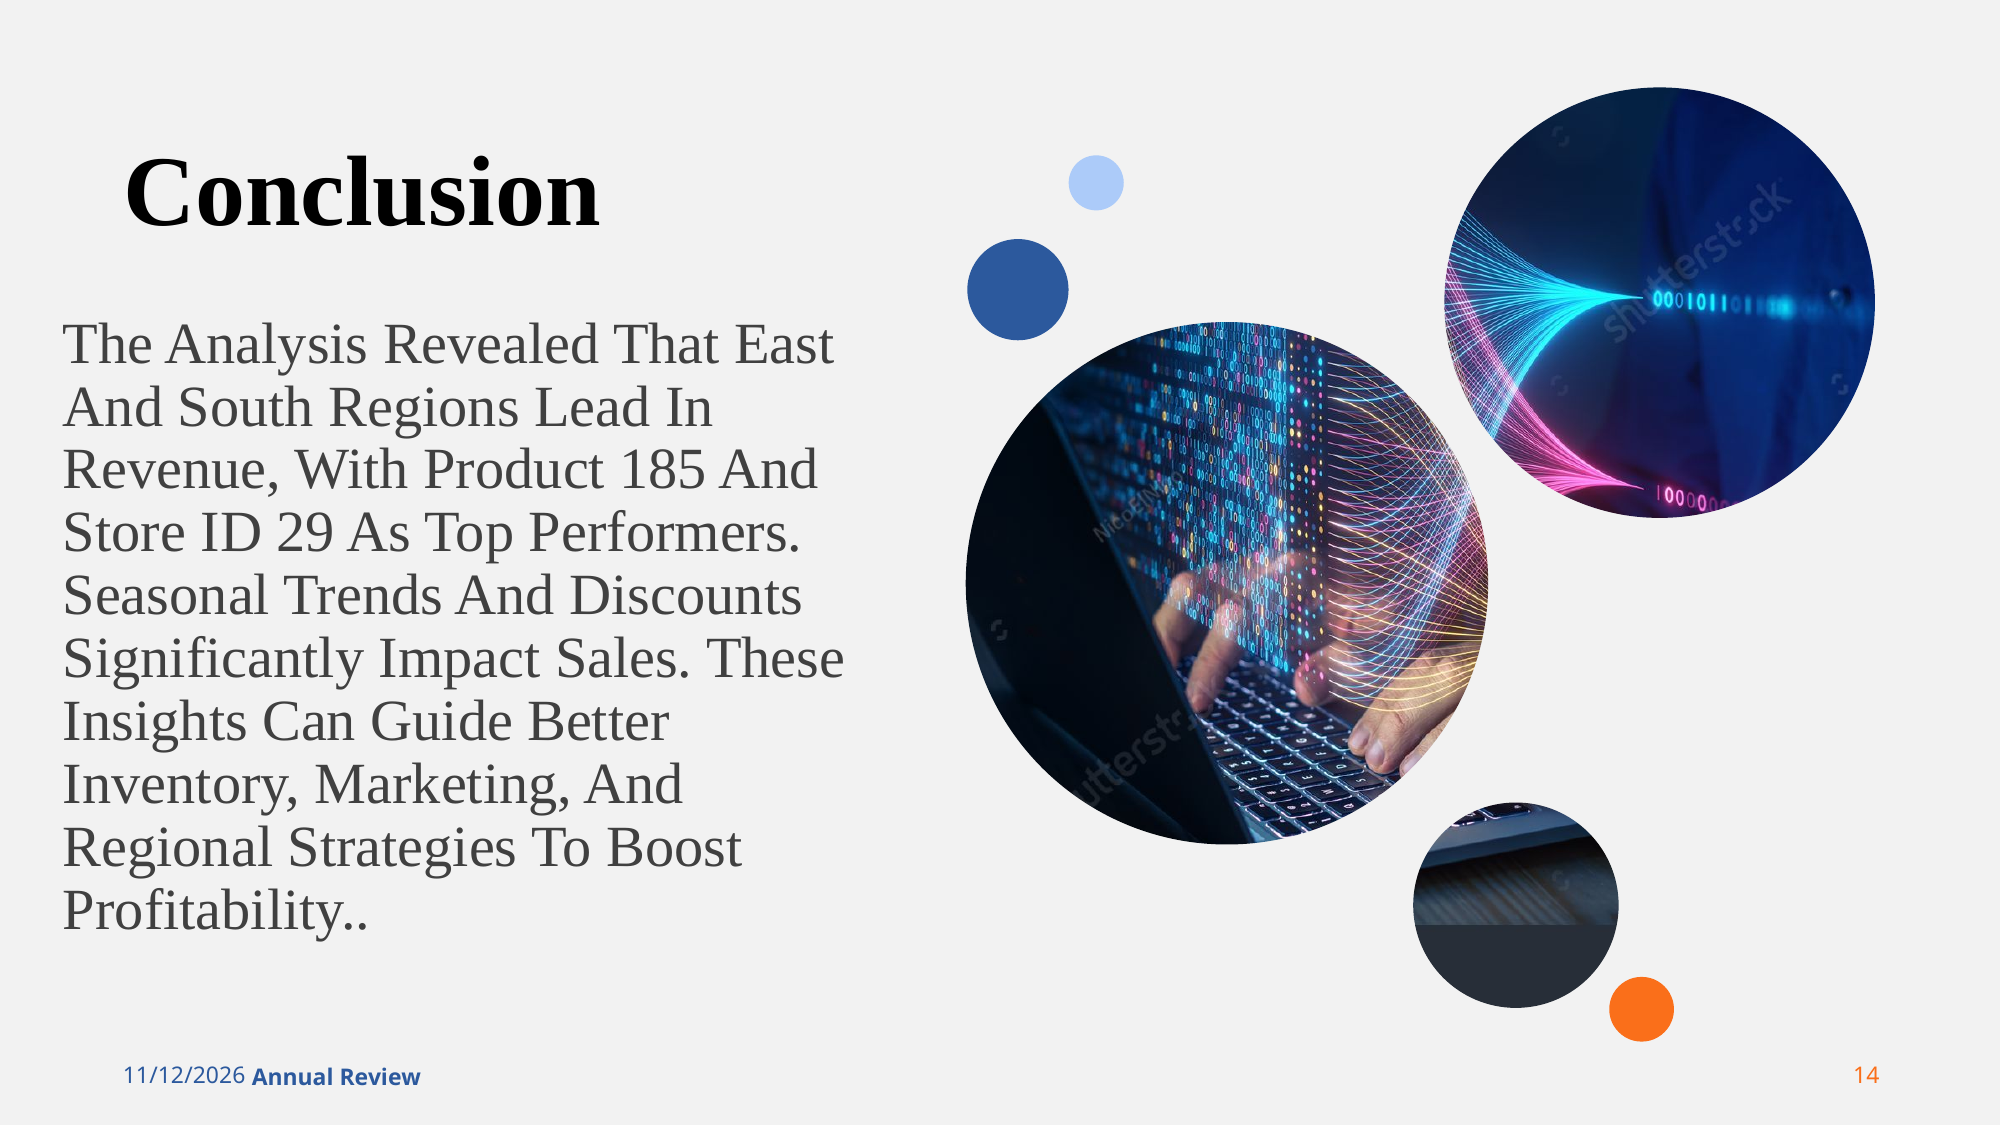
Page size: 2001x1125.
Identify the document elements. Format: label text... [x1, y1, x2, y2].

picture [965, 87, 1875, 1008]
title Conclusion [108, 132, 810, 269]
list The Analysis Revealed That East And South Regions Lead In Revenue, With Product 185 And Store ID 29 As Top Performers. Seasonal Trends And Discounts Significantly Impact Sales. These Insights Can Guide Better Inventory, Marketing, And Regional Strategies To Boost Profitability.. [48, 305, 870, 1021]
